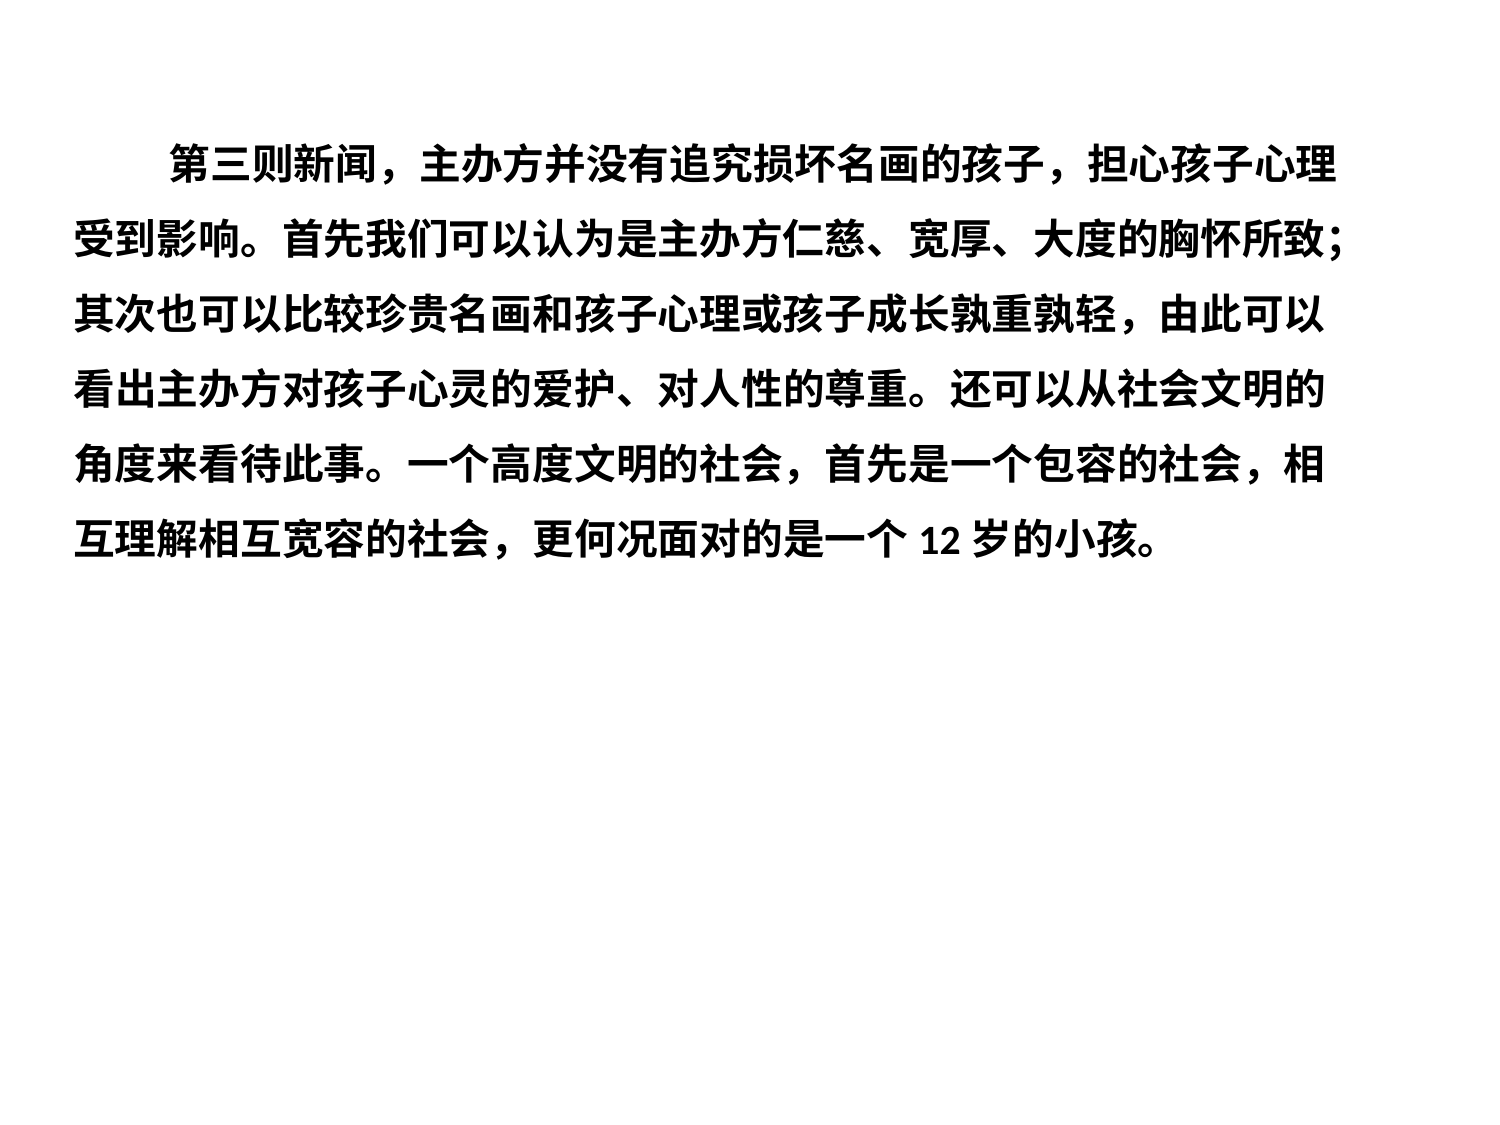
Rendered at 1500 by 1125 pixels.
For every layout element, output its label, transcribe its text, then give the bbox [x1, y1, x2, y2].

text_box 第三则新闻，主办方并没有追究损坏名画的孩子，担心孩子心理受到影响。首先我们可以认为是主办方仁慈、宽厚、大度的胸怀所致；其次也可以比较珍贵名画和孩子心理或孩子成长孰重孰轻，由此可以看出主办方对孩子心灵的爱护、对人性的尊重。还可以从社会文明的角度来看待此事。一个高度文明的社会，首先是一个包容的社会，相互理解相互宽容的社会，更何况面对的是一个12岁的小孩。 [58, 105, 1372, 646]
